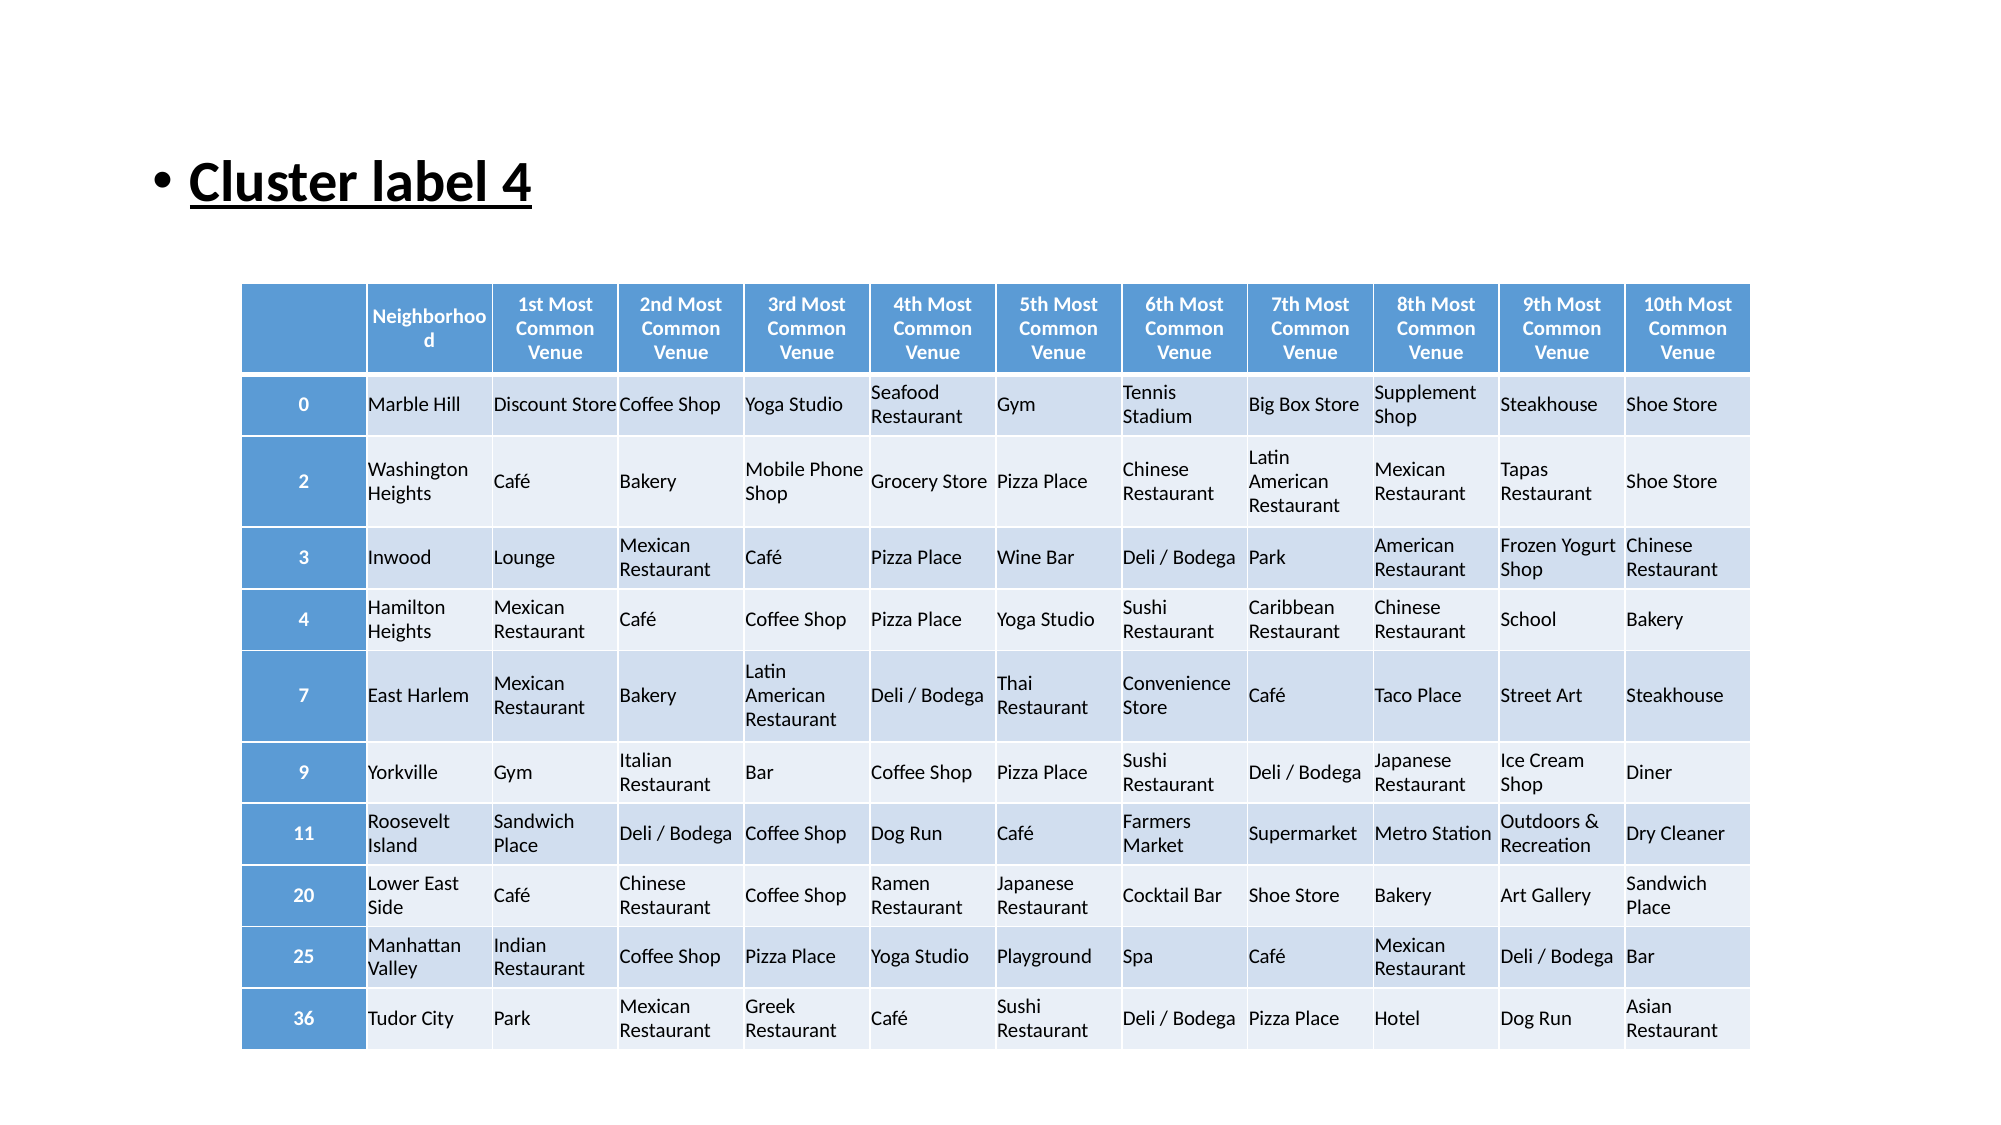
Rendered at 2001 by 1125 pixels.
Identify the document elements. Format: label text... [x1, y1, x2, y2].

table_cell Pizza Place [997, 437, 1121, 526]
table_header 1st Most Common Venue [493, 284, 617, 372]
table_cell Italian Restaurant [619, 743, 743, 802]
table_cell 9 [242, 743, 366, 802]
table_cell Yorkville [368, 743, 492, 802]
table_cell Japanese Restaurant [997, 866, 1121, 926]
table_cell Sandwich Place [493, 804, 617, 864]
table_cell Sushi Restaurant [1123, 743, 1247, 802]
table_cell Frozen Yogurt Shop [1500, 528, 1624, 588]
table_cell Shoe Store [1626, 377, 1750, 435]
table_cell Pizza Place [745, 927, 869, 987]
table_cell Pizza Place [871, 528, 995, 588]
table_cell Mexican Restaurant [619, 989, 743, 1049]
table_cell 11 [242, 804, 366, 864]
table_cell 4 [242, 590, 366, 650]
table_header 8th Most Common Venue [1374, 284, 1498, 372]
table_cell 0 [242, 377, 366, 435]
table_cell Roosevelt Island [368, 804, 492, 864]
table_cell Lounge [493, 528, 617, 588]
table_cell Taco Place [1374, 651, 1498, 741]
table_cell Spa [1123, 927, 1247, 987]
table_cell Sushi Restaurant [997, 989, 1121, 1049]
table_cell Ramen Restaurant [871, 866, 995, 926]
table_cell Street Art [1500, 651, 1624, 741]
table_cell Playground [997, 927, 1121, 987]
table_cell Seafood Restaurant [871, 377, 995, 435]
table_cell East Harlem [368, 651, 492, 741]
table_cell Café [997, 804, 1121, 864]
table_cell Pizza Place [1248, 989, 1373, 1049]
table_cell Shoe Store [1248, 866, 1373, 926]
table_cell Bakery [619, 651, 743, 741]
table_cell Tennis Stadium [1123, 377, 1247, 435]
table_cell Asian Restaurant [1626, 989, 1750, 1049]
table_cell Bakery [1626, 590, 1750, 650]
table_cell Sandwich Place [1626, 866, 1750, 926]
table_cell 2 [242, 437, 366, 526]
table_cell Mexican Restaurant [619, 528, 743, 588]
table_cell Café [619, 590, 743, 650]
table_cell Bakery [619, 437, 743, 526]
table_cell Indian Restaurant [493, 927, 617, 987]
table_cell Pizza Place [871, 590, 995, 650]
table_cell Thai Restaurant [997, 651, 1121, 741]
table_cell Mobile Phone Shop [745, 437, 869, 526]
table_cell Mexican Restaurant [1374, 927, 1498, 987]
table_cell Café [493, 866, 617, 926]
table_header 3rd Most Common Venue [745, 284, 869, 372]
table_cell Bar [745, 743, 869, 802]
table_cell Café [1248, 651, 1373, 741]
table_cell Chinese Restaurant [1626, 528, 1750, 588]
table_header 7th Most Common Venue [1248, 284, 1373, 372]
table_cell Chinese Restaurant [1123, 437, 1247, 526]
table_cell Yoga Studio [745, 377, 869, 435]
table_cell Japanese Restaurant [1374, 743, 1498, 802]
table_header 2nd Most Common Venue [619, 284, 743, 372]
table_cell Steakhouse [1626, 651, 1750, 741]
table_cell 3 [242, 528, 366, 588]
table_header 5th Most Common Venue [997, 284, 1121, 372]
table_cell Shoe Store [1626, 437, 1750, 526]
table_cell Mexican Restaurant [493, 590, 617, 650]
table_cell Greek Restaurant [745, 989, 869, 1049]
table_header [242, 284, 366, 372]
table_cell Chinese Restaurant [619, 866, 743, 926]
table_cell Café [871, 989, 995, 1049]
table_cell Chinese Restaurant [1374, 590, 1498, 650]
table_cell Marble Hill [368, 377, 492, 435]
table_cell Gym [493, 743, 617, 802]
list Cluster label 4 [137, 143, 1863, 1014]
table_cell Dog Run [871, 804, 995, 864]
table_cell 20 [242, 866, 366, 926]
table_cell Washington Heights [368, 437, 492, 526]
table_cell 7 [242, 651, 366, 741]
table_cell Tapas Restaurant [1500, 437, 1624, 526]
table_cell Metro Station [1374, 804, 1498, 864]
table_header Neighborhood [368, 284, 492, 372]
table_cell Coffee Shop [745, 590, 869, 650]
table_header 6th Most Common Venue [1123, 284, 1247, 372]
table_cell American Restaurant [1374, 528, 1498, 588]
table_cell Park [1248, 528, 1373, 588]
table_cell Tudor City [368, 989, 492, 1049]
table_cell Café [745, 528, 869, 588]
table_cell Lower East Side [368, 866, 492, 926]
table_cell Inwood [368, 528, 492, 588]
table_cell Cocktail Bar [1123, 866, 1247, 926]
table_cell Coffee Shop [745, 866, 869, 926]
table_cell Hamilton Heights [368, 590, 492, 650]
table_cell Farmers Market [1123, 804, 1247, 864]
table_header 9th Most Common Venue [1500, 284, 1624, 372]
table_cell Deli / Bodega [1123, 989, 1247, 1049]
table_cell Coffee Shop [745, 804, 869, 864]
table_cell Gym [997, 377, 1121, 435]
table_cell Pizza Place [997, 743, 1121, 802]
table_cell Latin American Restaurant [1248, 437, 1373, 526]
table_cell Sushi Restaurant [1123, 590, 1247, 650]
table_cell Art Gallery [1500, 866, 1624, 926]
table_cell Discount Store [493, 377, 617, 435]
table_header 4th Most Common Venue [871, 284, 995, 372]
table_cell Outdoors & Recreation [1500, 804, 1624, 864]
table_cell Park [493, 989, 617, 1049]
table_cell 36 [242, 989, 366, 1049]
table_cell Grocery Store [871, 437, 995, 526]
table_cell Steakhouse [1500, 377, 1624, 435]
table_cell Deli / Bodega [1248, 743, 1373, 802]
table_cell Supplement Shop [1374, 377, 1498, 435]
table_cell Hotel [1374, 989, 1498, 1049]
table_cell Big Box Store [1248, 377, 1373, 435]
table_cell 25 [242, 927, 366, 987]
table_cell Coffee Shop [619, 377, 743, 435]
table_cell Manhattan Valley [368, 927, 492, 987]
table_cell Deli / Bodega [1123, 528, 1247, 588]
table_cell Deli / Bodega [1500, 927, 1624, 987]
table_cell Deli / Bodega [619, 804, 743, 864]
table_cell Café [1248, 927, 1373, 987]
table_cell Yoga Studio [871, 927, 995, 987]
table_cell Deli / Bodega [871, 651, 995, 741]
table_cell Ice Cream Shop [1500, 743, 1624, 802]
table_cell Café [493, 437, 617, 526]
table_cell Dry Cleaner [1626, 804, 1750, 864]
table_cell Convenience Store [1123, 651, 1247, 741]
table_cell Bakery [1374, 866, 1498, 926]
table_cell Coffee Shop [871, 743, 995, 802]
table_cell Yoga Studio [997, 590, 1121, 650]
table_cell Coffee Shop [619, 927, 743, 987]
table_cell Dog Run [1500, 989, 1624, 1049]
table_header 10th Most Common Venue [1626, 284, 1750, 372]
table_cell Supermarket [1248, 804, 1373, 864]
table_cell School [1500, 590, 1624, 650]
table_cell Mexican Restaurant [493, 651, 617, 741]
table_cell Mexican Restaurant [1374, 437, 1498, 526]
table_cell Caribbean Restaurant [1248, 590, 1373, 650]
table_cell Latin American Restaurant [745, 651, 869, 741]
table_cell Diner [1626, 743, 1750, 802]
table_cell Wine Bar [997, 528, 1121, 588]
table_cell Bar [1626, 927, 1750, 987]
